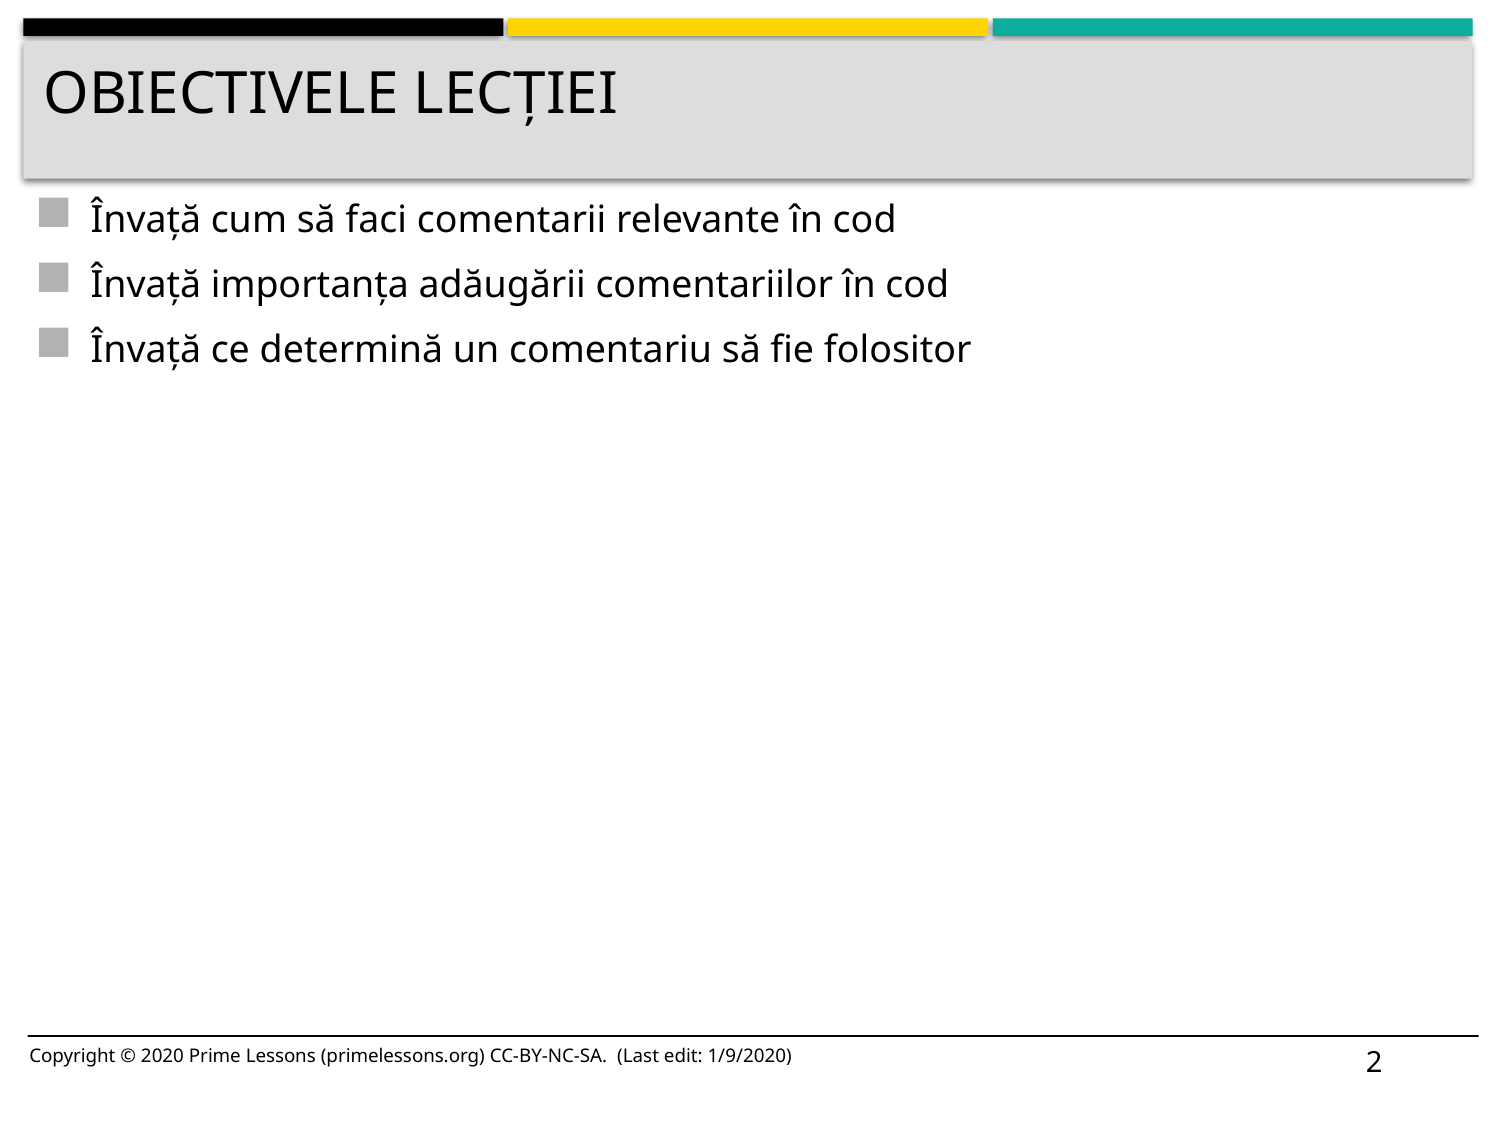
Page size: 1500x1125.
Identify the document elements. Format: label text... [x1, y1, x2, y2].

list Învață cum să faci comentarii relevante în cod Învață importanța adăugării comentariilor în cod Învață ce determină un comentariu să fie folositor [25, 187, 1475, 583]
title OBIECTIVELE LECȚIEI [28, 48, 1464, 172]
footer Copyright © 2020 Prime Lessons (primelessons.org) CC-BY-NC-SA. (Last edit: 1/9/2020) [14, 1036, 814, 1097]
slide_number 2 [1351, 1036, 1478, 1097]
